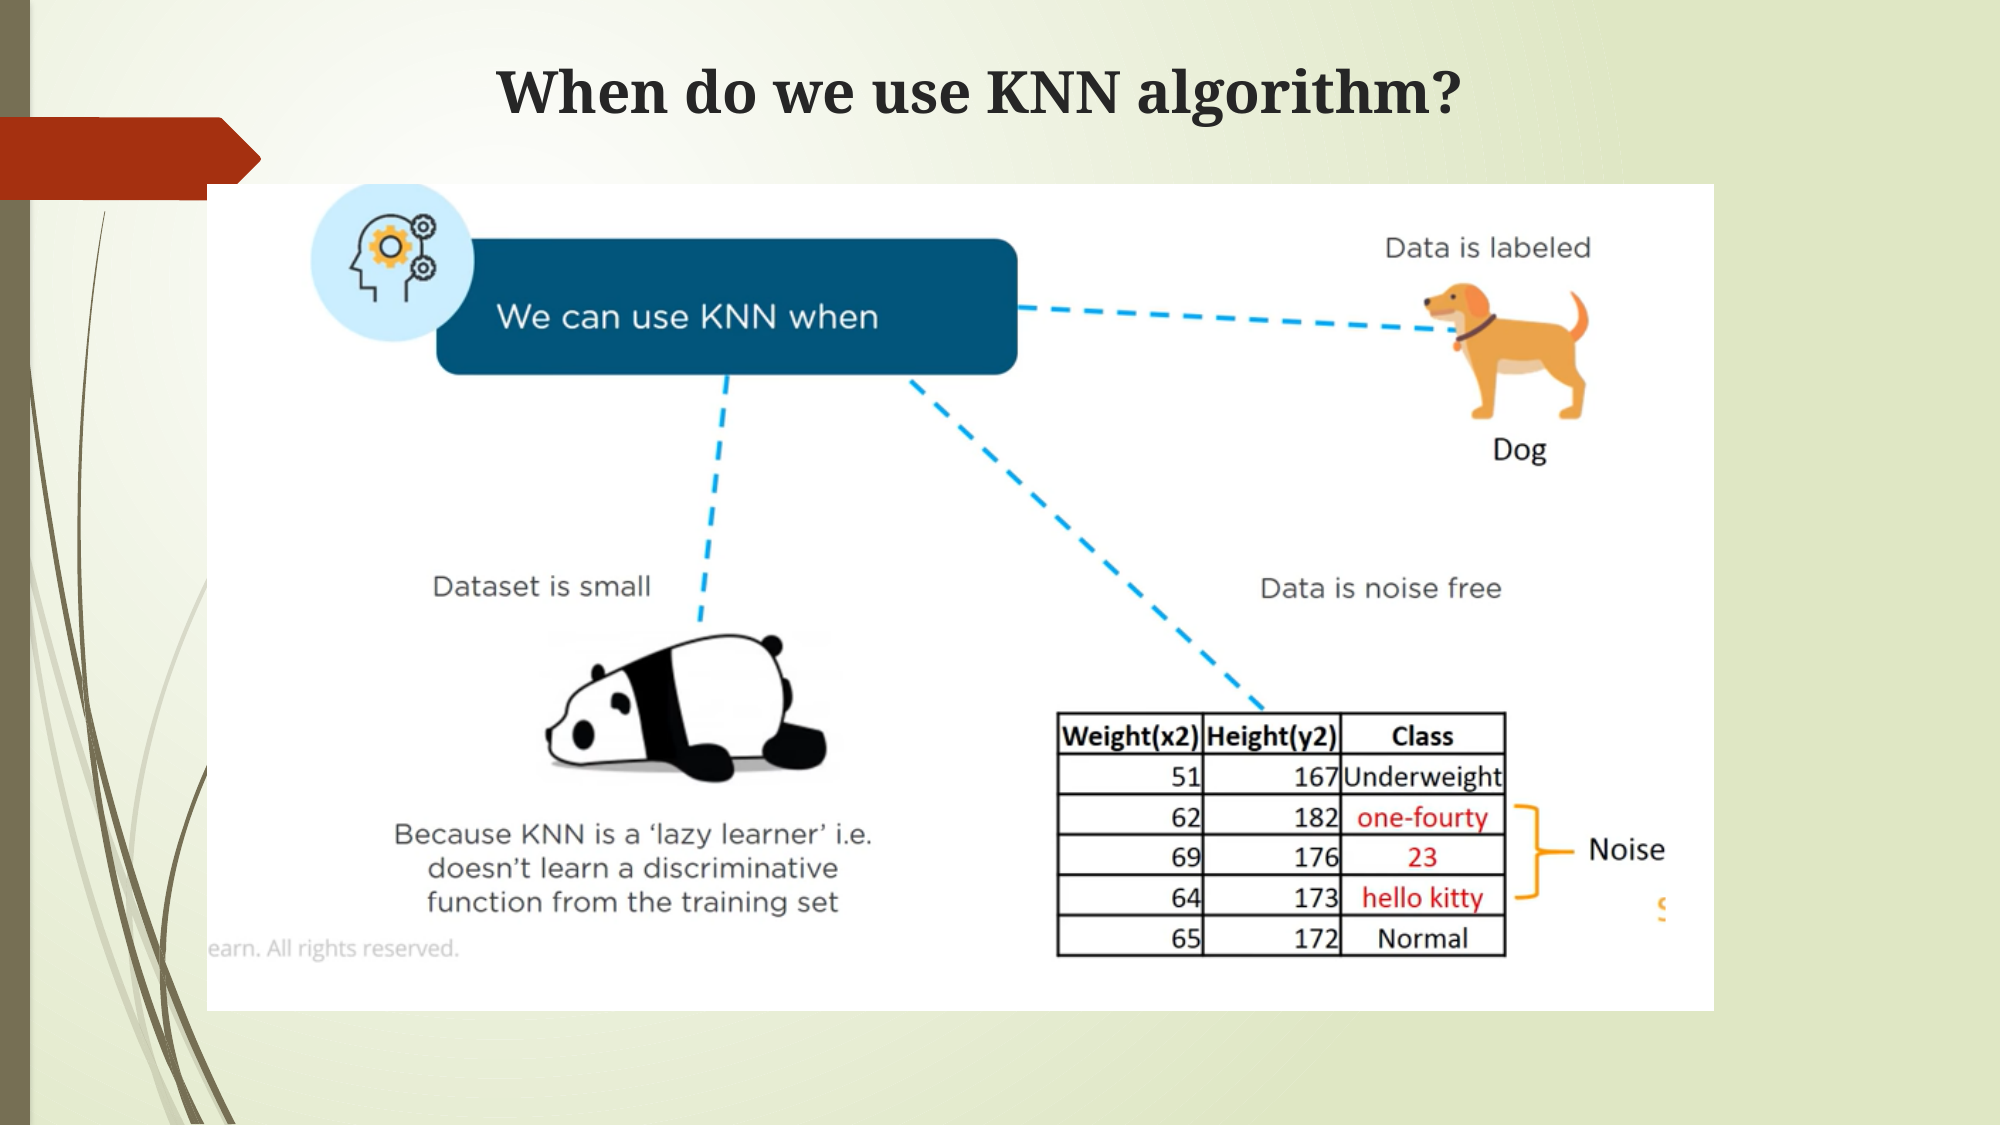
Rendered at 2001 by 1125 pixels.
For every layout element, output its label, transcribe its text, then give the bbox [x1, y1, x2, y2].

picture [207, 184, 1714, 1011]
title When do we use KNN algorithm? [406, 47, 1555, 173]
